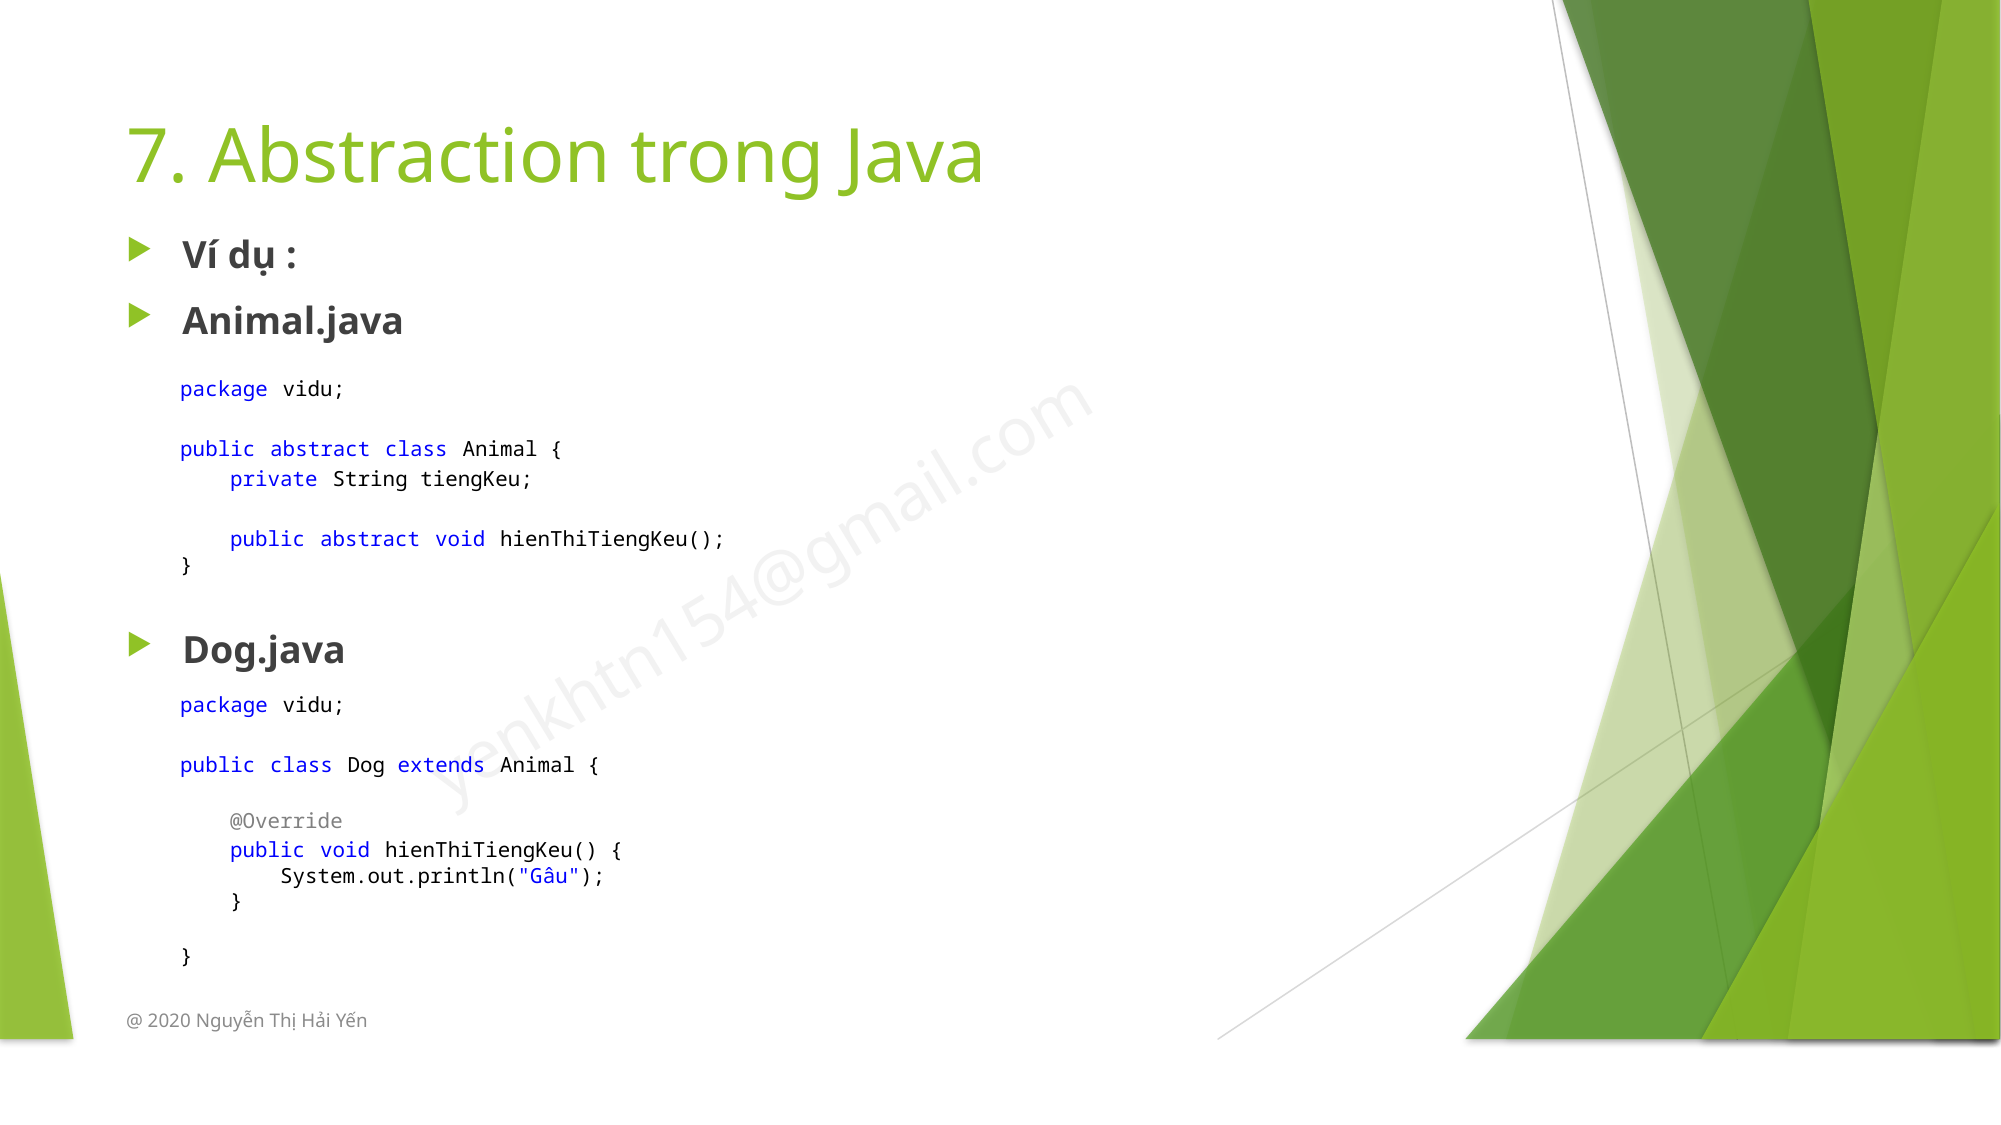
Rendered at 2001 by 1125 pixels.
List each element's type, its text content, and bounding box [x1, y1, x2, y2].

title 7. Abstraction trong Java [111, 99, 1522, 216]
text_box package vidu; public abstract class Animal { private String tiengKeu; public abstract void hienThiTiengKeu(); } [180, 371, 880, 577]
footer @ 2020 Nguyễn Thị Hải Yến [111, 991, 1145, 1051]
list Ví dụ : Animal.java Dog.java [111, 223, 1522, 992]
text_box package vidu; public class Dog extends Animal { @Override public void hienThiTiengKeu() { System.out.println("Gâu"); } } [180, 687, 1337, 968]
